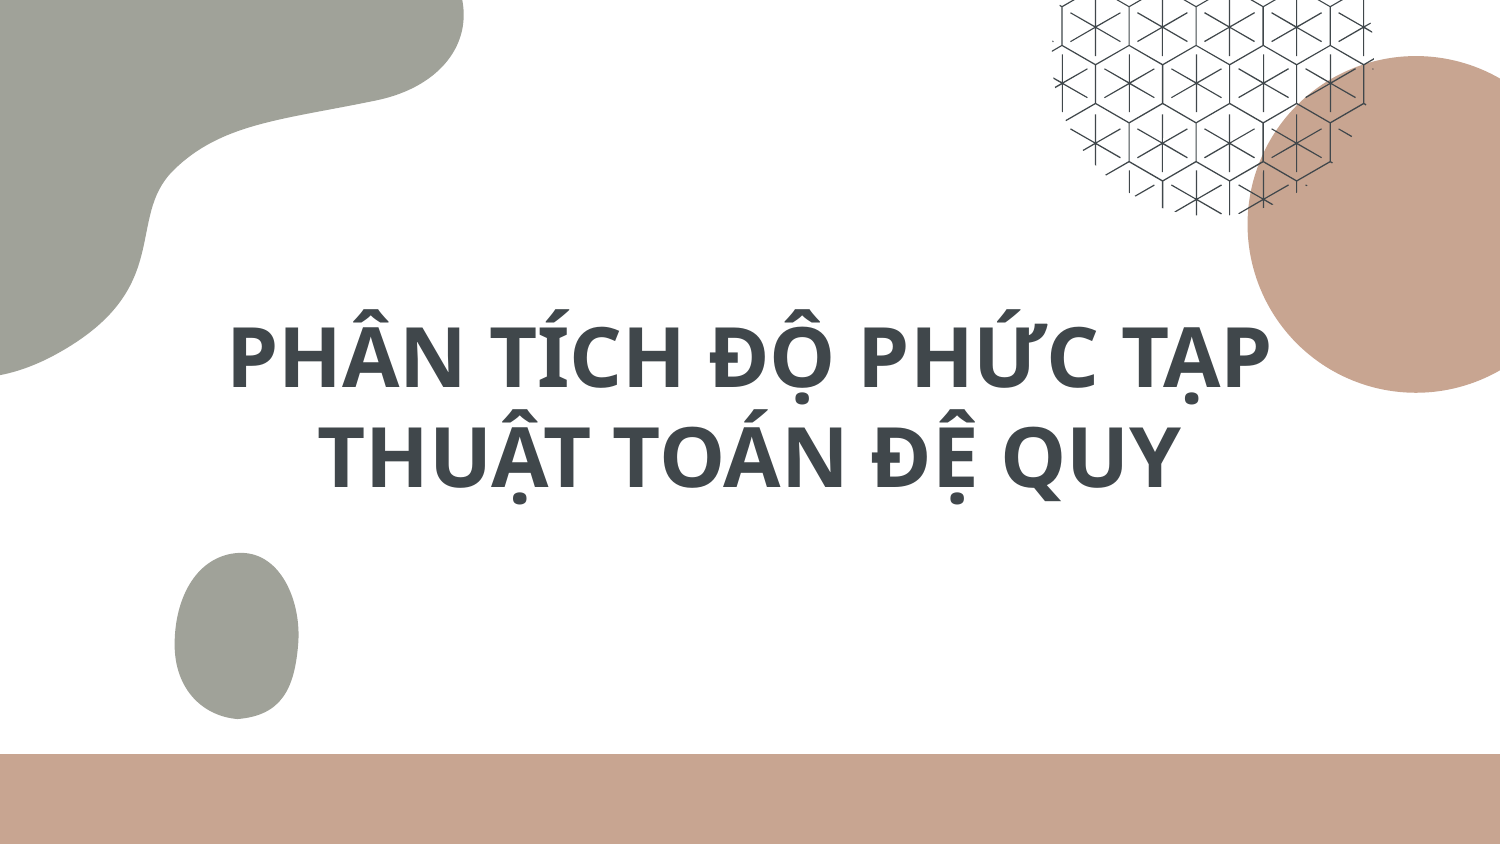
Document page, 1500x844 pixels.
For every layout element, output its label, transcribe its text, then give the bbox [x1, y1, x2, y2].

title PHÂN TÍCH ĐỘ PHỨC TẠP THUẬT TOÁN ĐỆ QUY [187, 324, 1313, 519]
